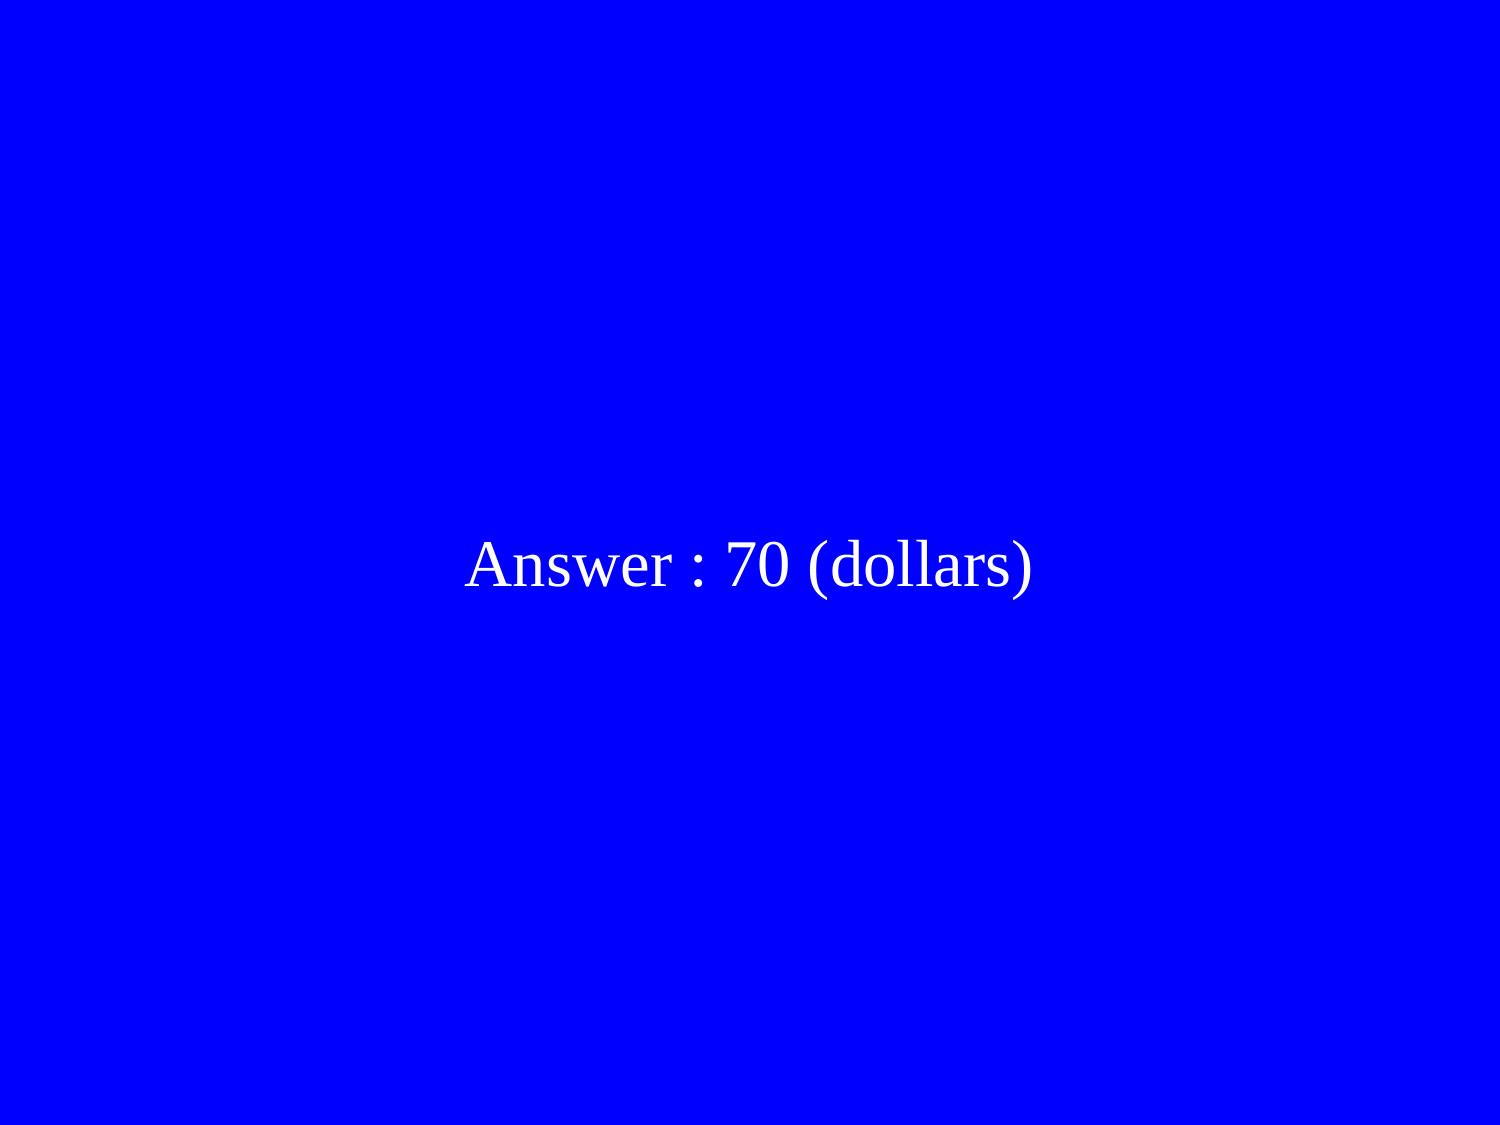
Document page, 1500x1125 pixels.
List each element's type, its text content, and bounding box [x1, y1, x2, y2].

subtitle Answer : 70 (dollars) [137, 512, 1363, 638]
